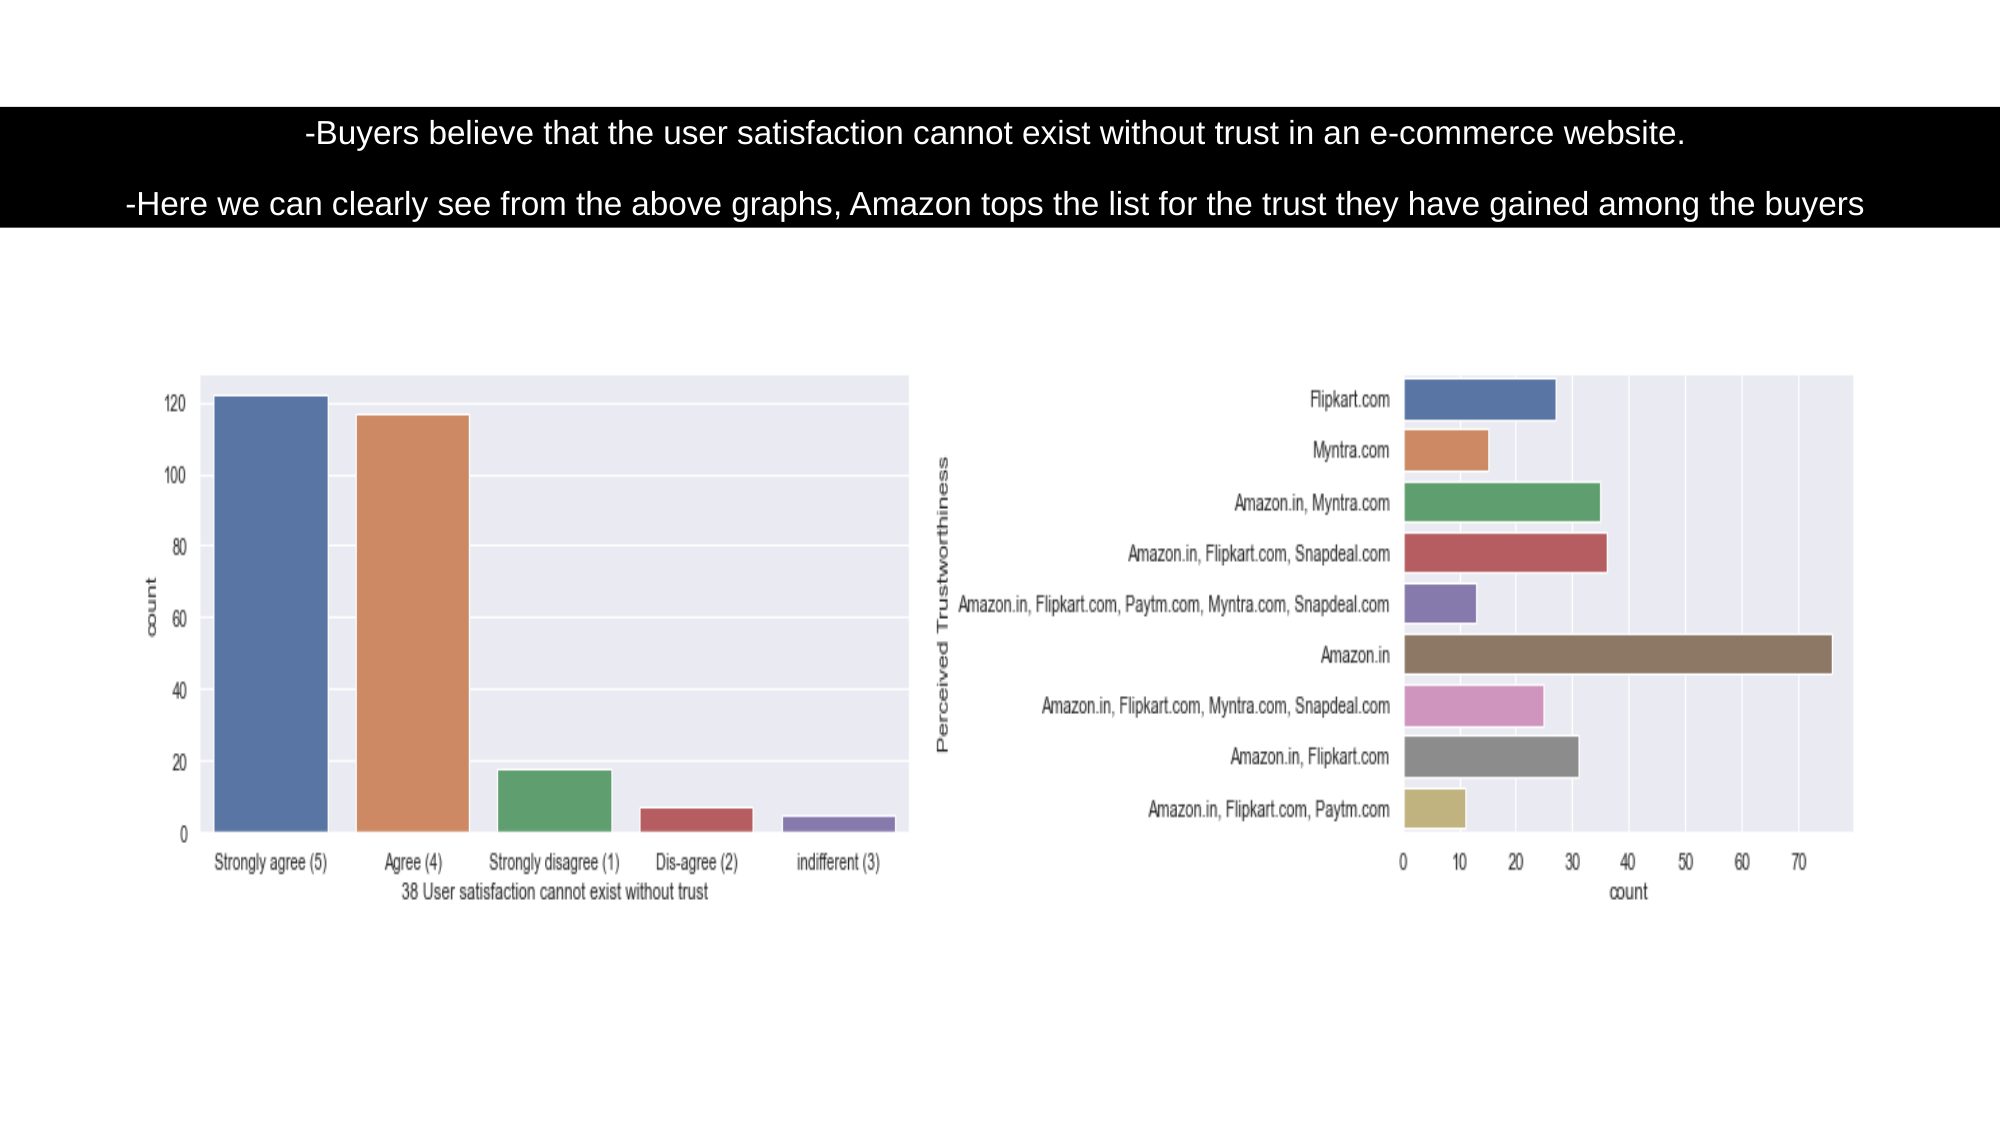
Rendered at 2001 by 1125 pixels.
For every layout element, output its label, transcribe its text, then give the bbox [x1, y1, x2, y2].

title -Buyers believe that the user satisfaction cannot exist without trust in an e-commerce website. -Here we can clearly see from the above graphs, Amazon tops the list for the trust they have gained among the buyers [30, 131, 1963, 207]
picture [929, 359, 1863, 919]
text_box [0, 106, 2000, 229]
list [137, 359, 918, 919]
